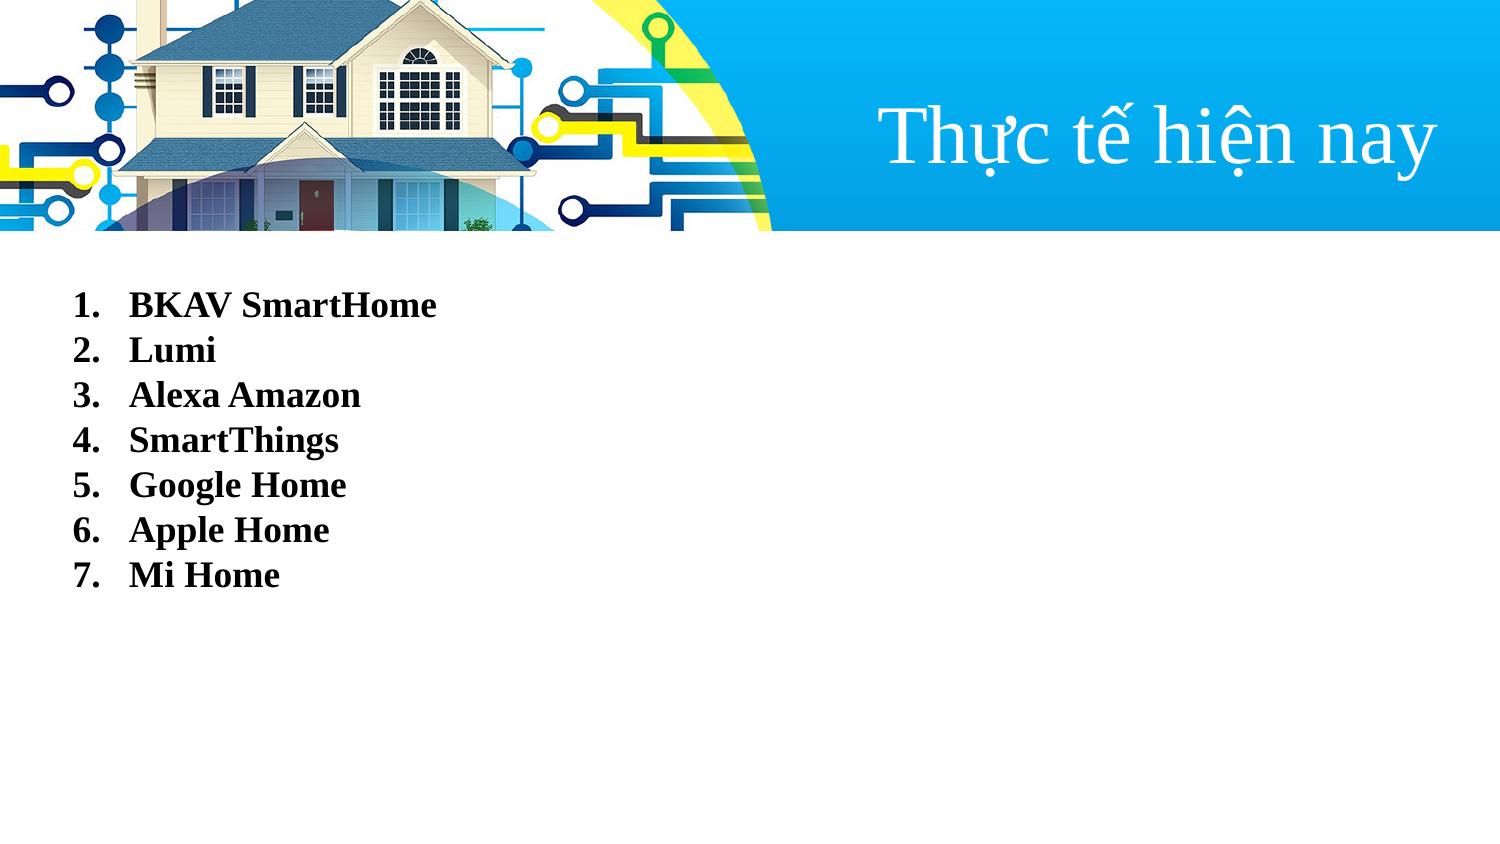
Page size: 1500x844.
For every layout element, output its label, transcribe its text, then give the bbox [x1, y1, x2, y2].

text_box BKAV SmartHome Lumi Alexa Amazon SmartThings Google Home Apple Home Mi Home [57, 272, 1402, 603]
text_box Thực tế hiện nay [862, 72, 1467, 188]
picture [0, 0, 1500, 844]
